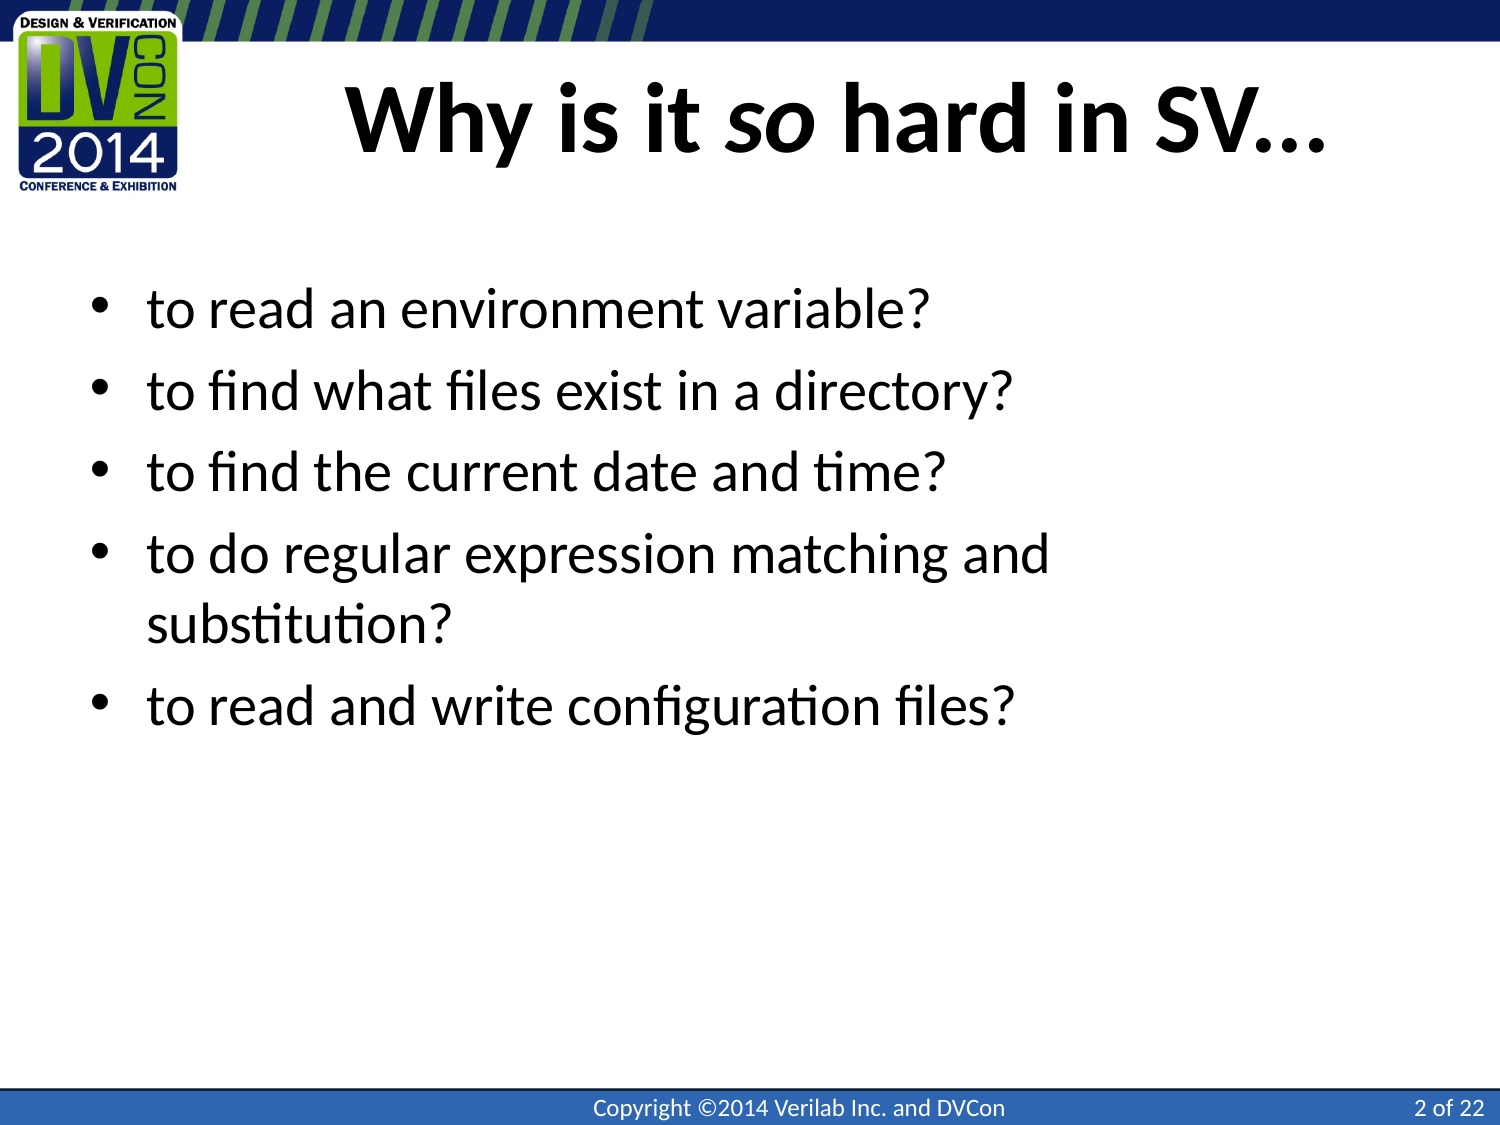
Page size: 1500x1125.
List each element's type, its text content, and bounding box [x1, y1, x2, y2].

title Why is it so hard in SV... [187, 45, 1488, 188]
picture [0, 0, 1500, 1125]
list to read an environment variable? to find what files exist in a directory? to find the current date and time? to do regular expression matching and substitution? to read and write configuration files? [75, 262, 1100, 1005]
